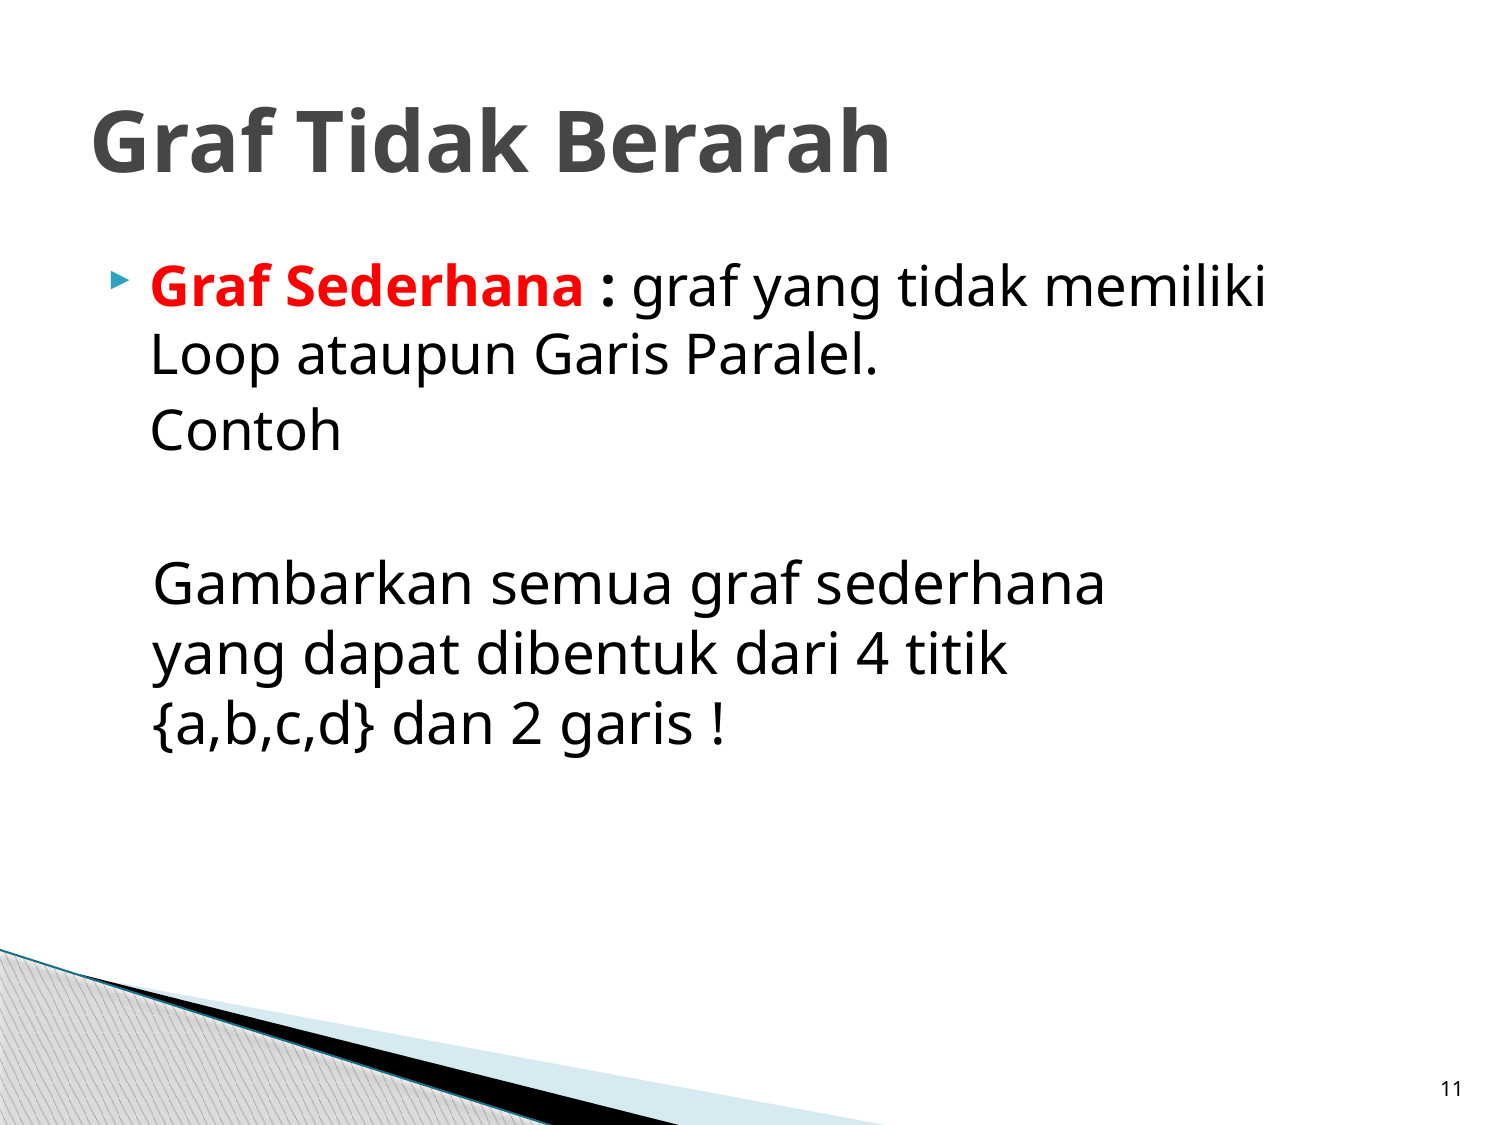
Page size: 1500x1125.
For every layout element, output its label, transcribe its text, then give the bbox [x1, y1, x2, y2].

list Graf Sederhana : graf yang tidak memiliki Loop ataupun Garis Paralel. Contoh [75, 243, 1425, 986]
text_box Gambarkan semua graf sederhana yang dapat dibentuk dari 4 titik {a,b,c,d} dan 2 garis ! [81, 539, 1137, 764]
slide_number 11 [1418, 1051, 1479, 1112]
title Graf Tidak Berarah [75, 45, 1425, 233]
